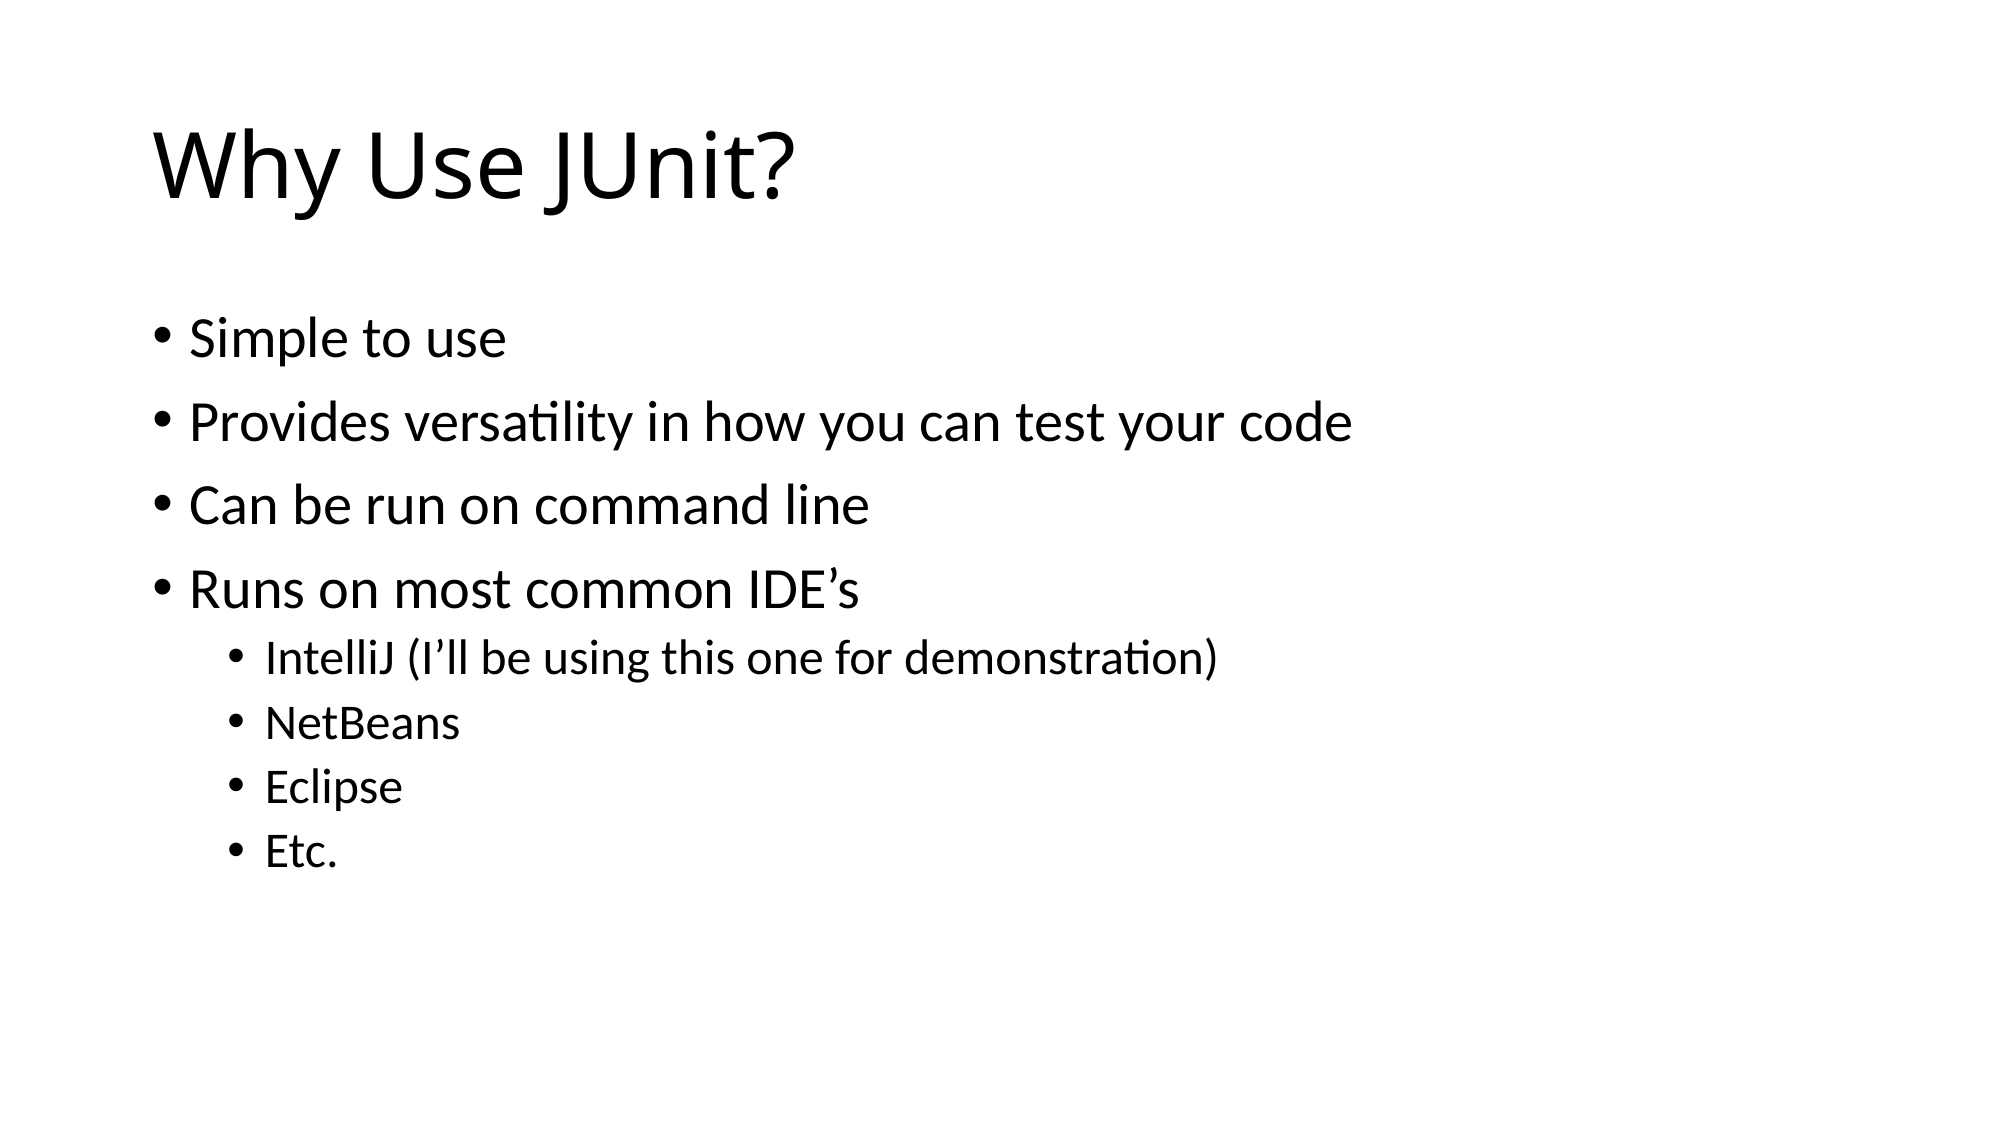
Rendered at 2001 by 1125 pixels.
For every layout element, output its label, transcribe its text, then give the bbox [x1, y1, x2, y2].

title Why Use JUnit? [137, 59, 1863, 278]
list Simple to use Provides versatility in how you can test your code Can be run on command line Runs on most common IDE’s IntelliJ (I’ll be using this one for demonstration) NetBeans Eclipse Etc. [137, 299, 1863, 1014]
